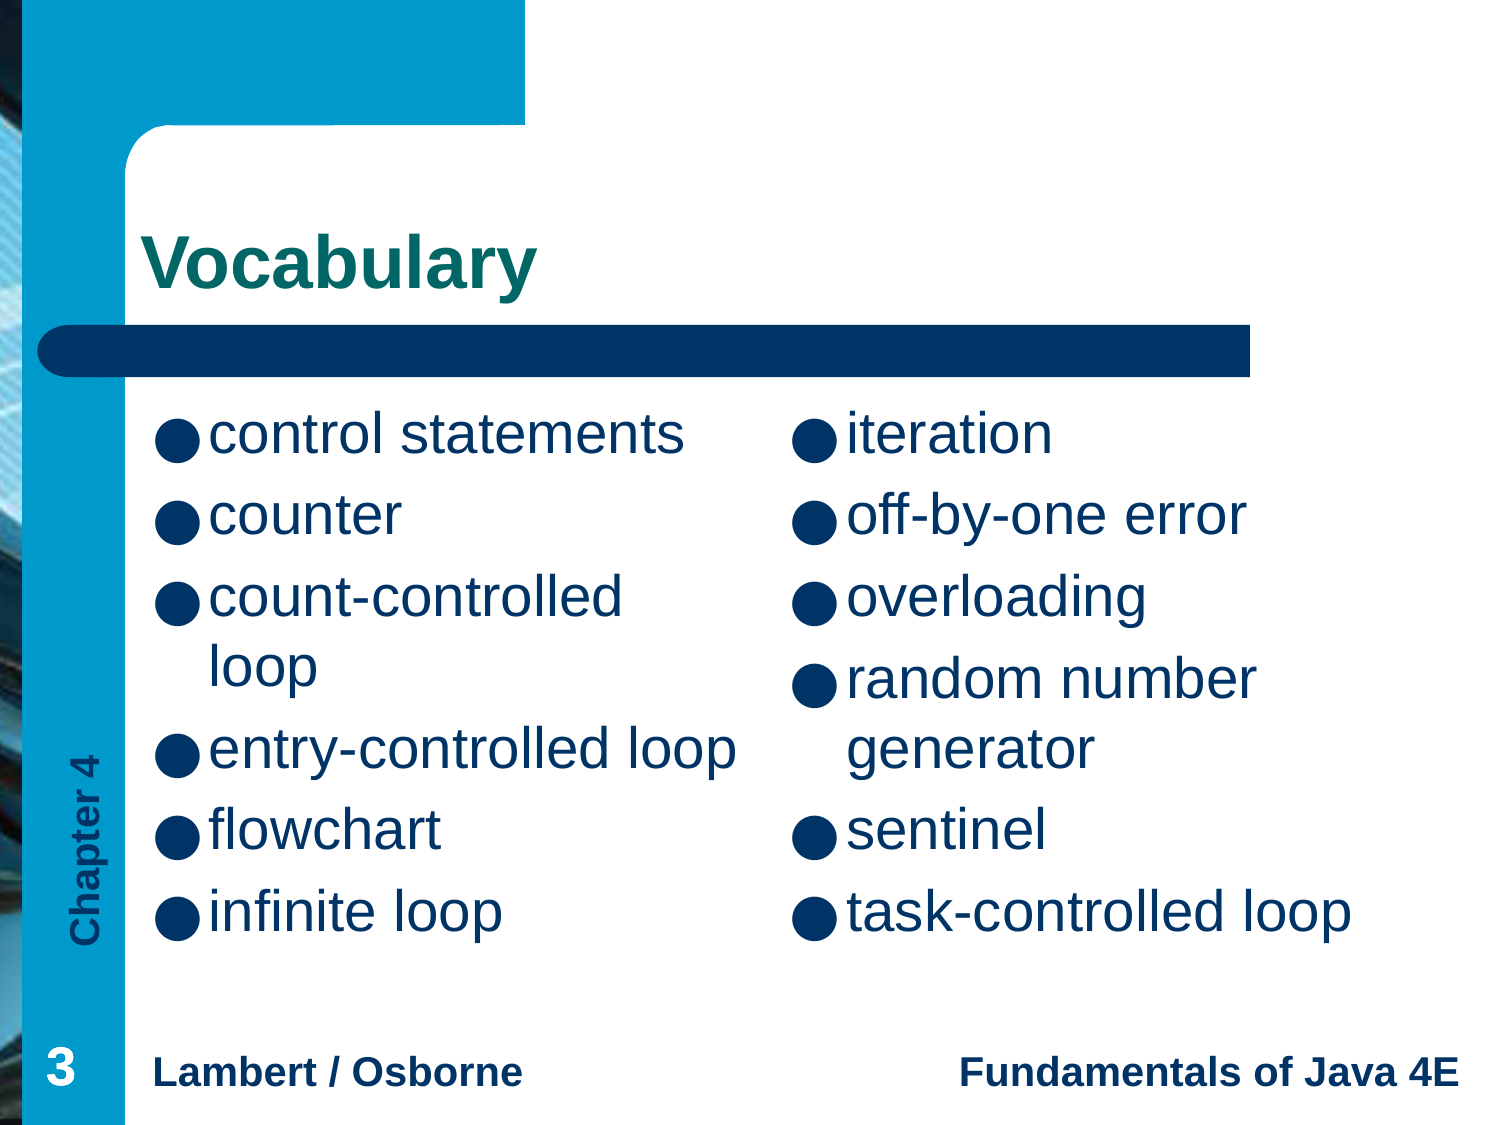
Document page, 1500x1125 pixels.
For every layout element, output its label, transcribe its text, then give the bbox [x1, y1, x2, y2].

title Vocabulary [125, 125, 1425, 313]
text_box ‹#› [13, 1023, 111, 1105]
list control statements counter count-controlled loop entry-controlled loop flowchart infinite loop [137, 387, 756, 999]
list iteration off-by-one error overloading random number generator sentinel task-controlled loop [774, 387, 1394, 999]
picture [0, 0, 21, 1125]
